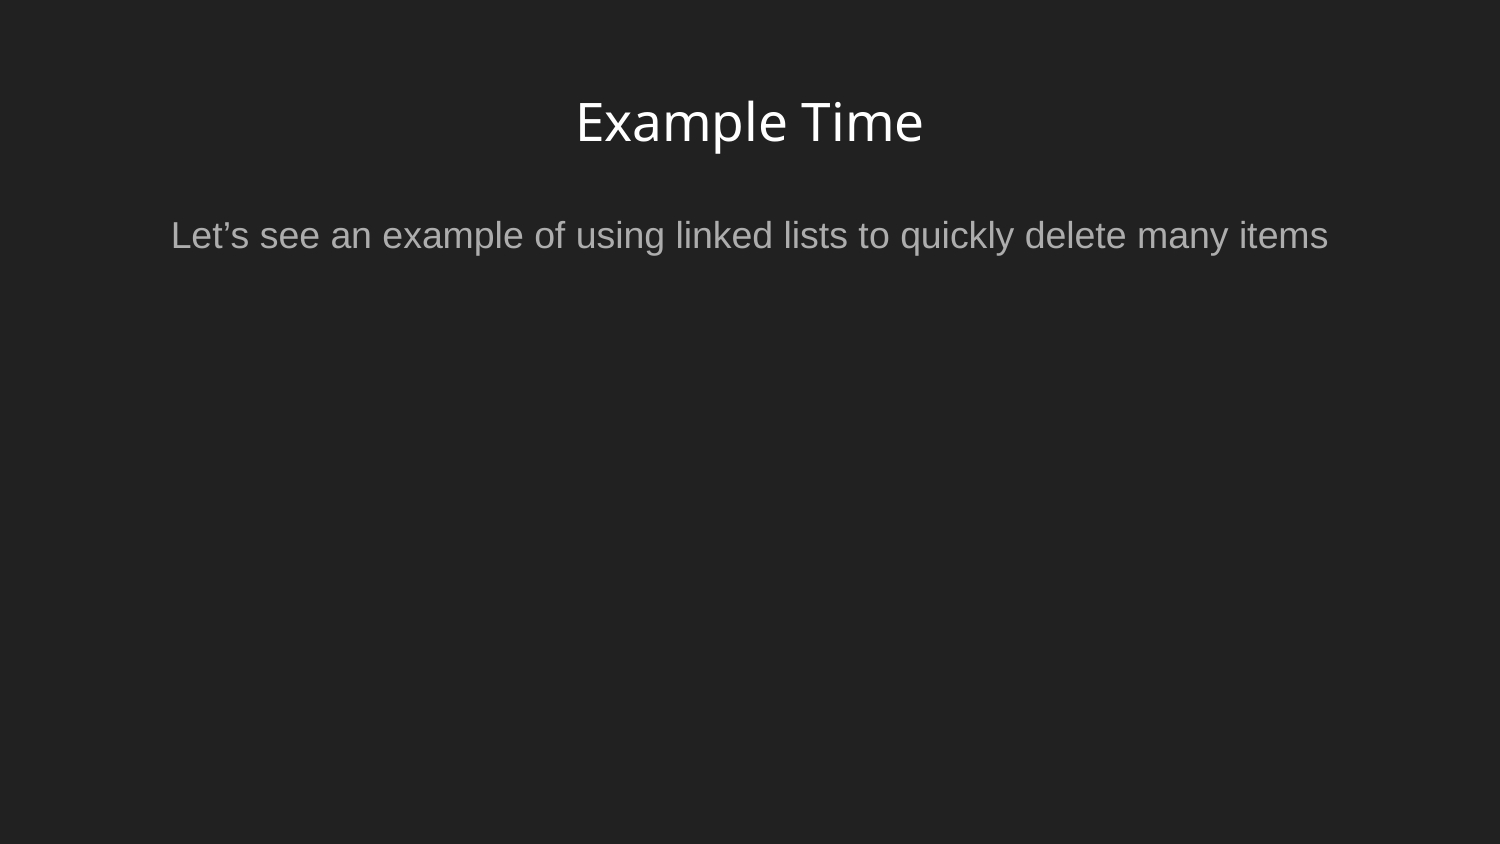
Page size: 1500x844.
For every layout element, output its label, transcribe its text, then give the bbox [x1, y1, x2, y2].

list Let’s see an example of using linked lists to quickly delete many items [51, 189, 1449, 750]
title Example Time [51, 72, 1449, 167]
